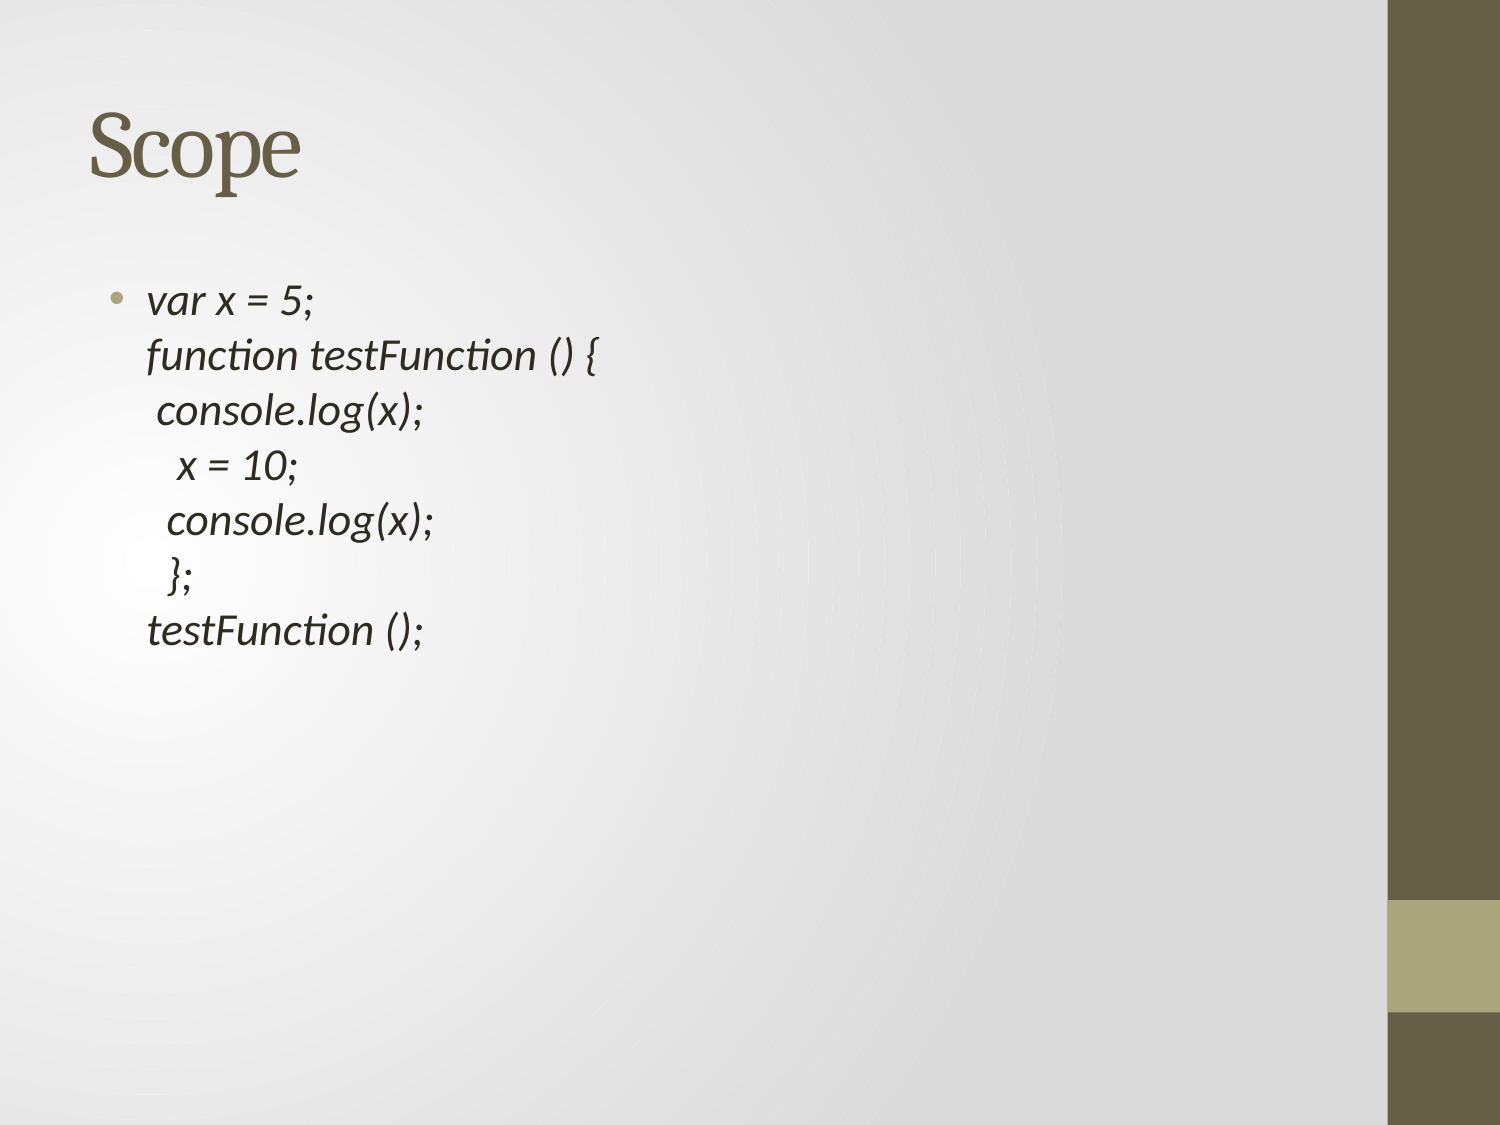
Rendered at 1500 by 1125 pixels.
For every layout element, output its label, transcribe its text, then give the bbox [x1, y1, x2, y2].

list var x = 5; function testFunction () { console.log(x); x = 10; console.log(x); }; testFunction (); [75, 262, 1325, 1050]
title Scope [75, 45, 1325, 233]
